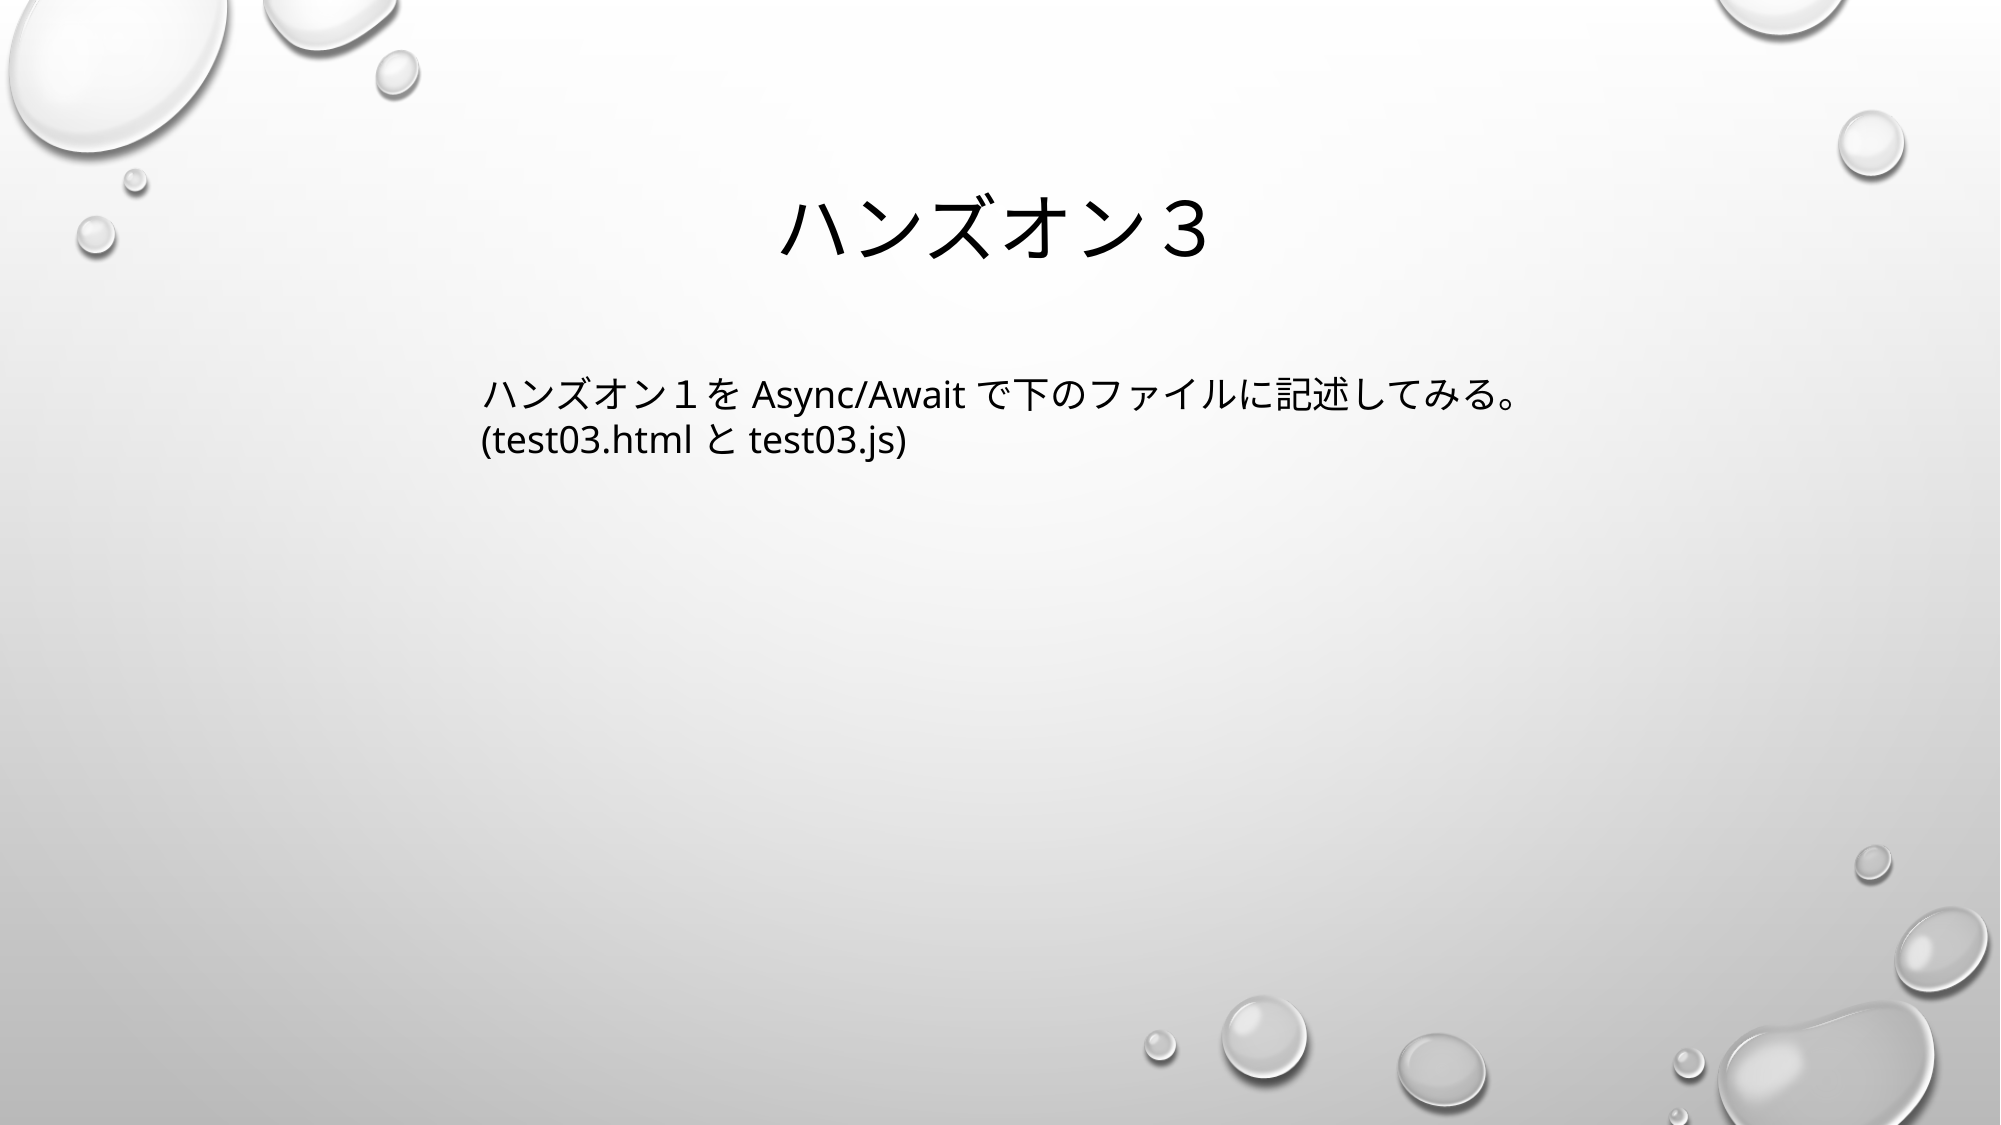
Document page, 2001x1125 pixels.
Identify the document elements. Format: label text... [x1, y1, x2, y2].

text_box ハンズオン１をAsync/Awaitで下のファイルに記述してみる。 (test03.htmlとtest03.js) [466, 363, 1641, 468]
picture [0, 0, 2000, 1125]
title ハンズオン３ [149, 101, 1851, 364]
